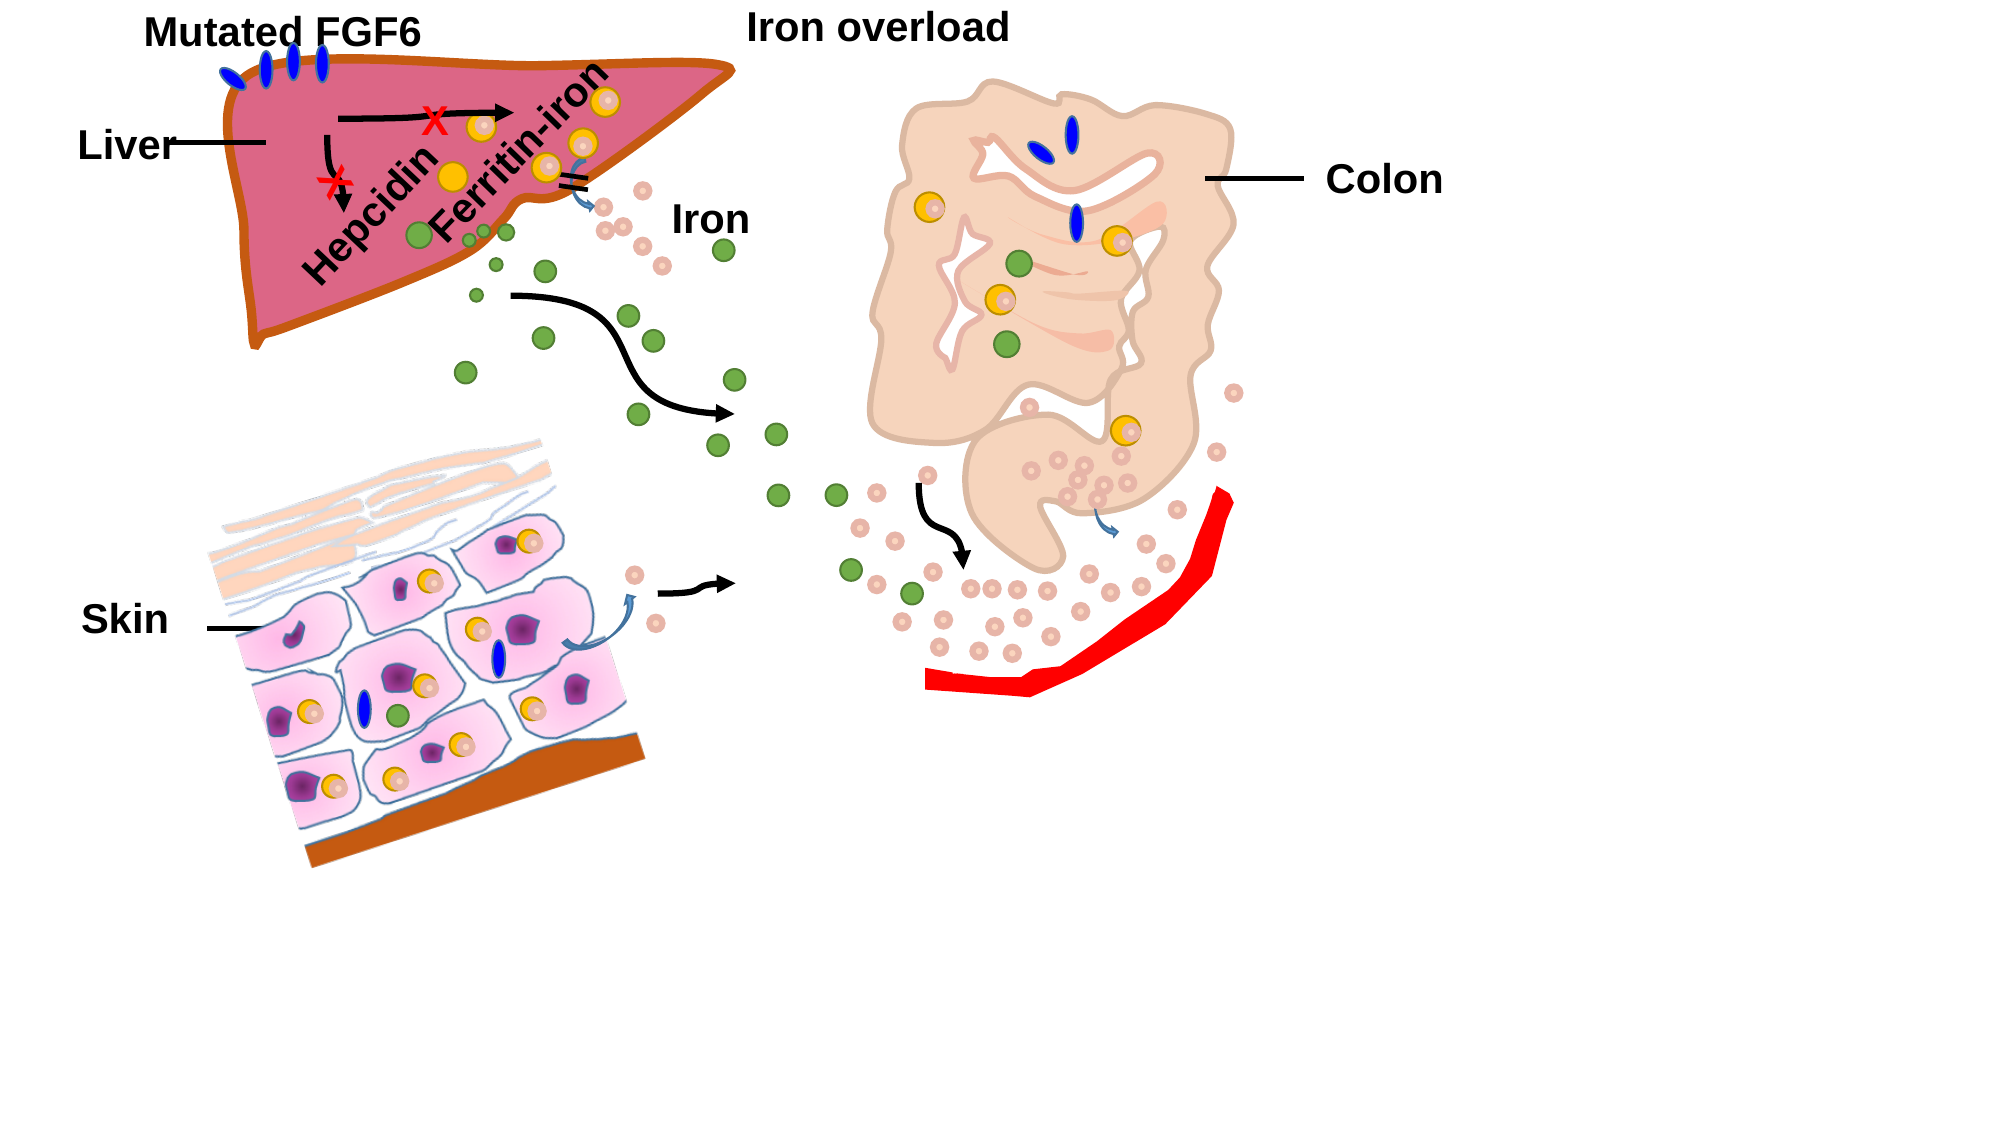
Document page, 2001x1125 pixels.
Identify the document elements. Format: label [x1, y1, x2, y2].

text_box [62, 0, 1460, 869]
